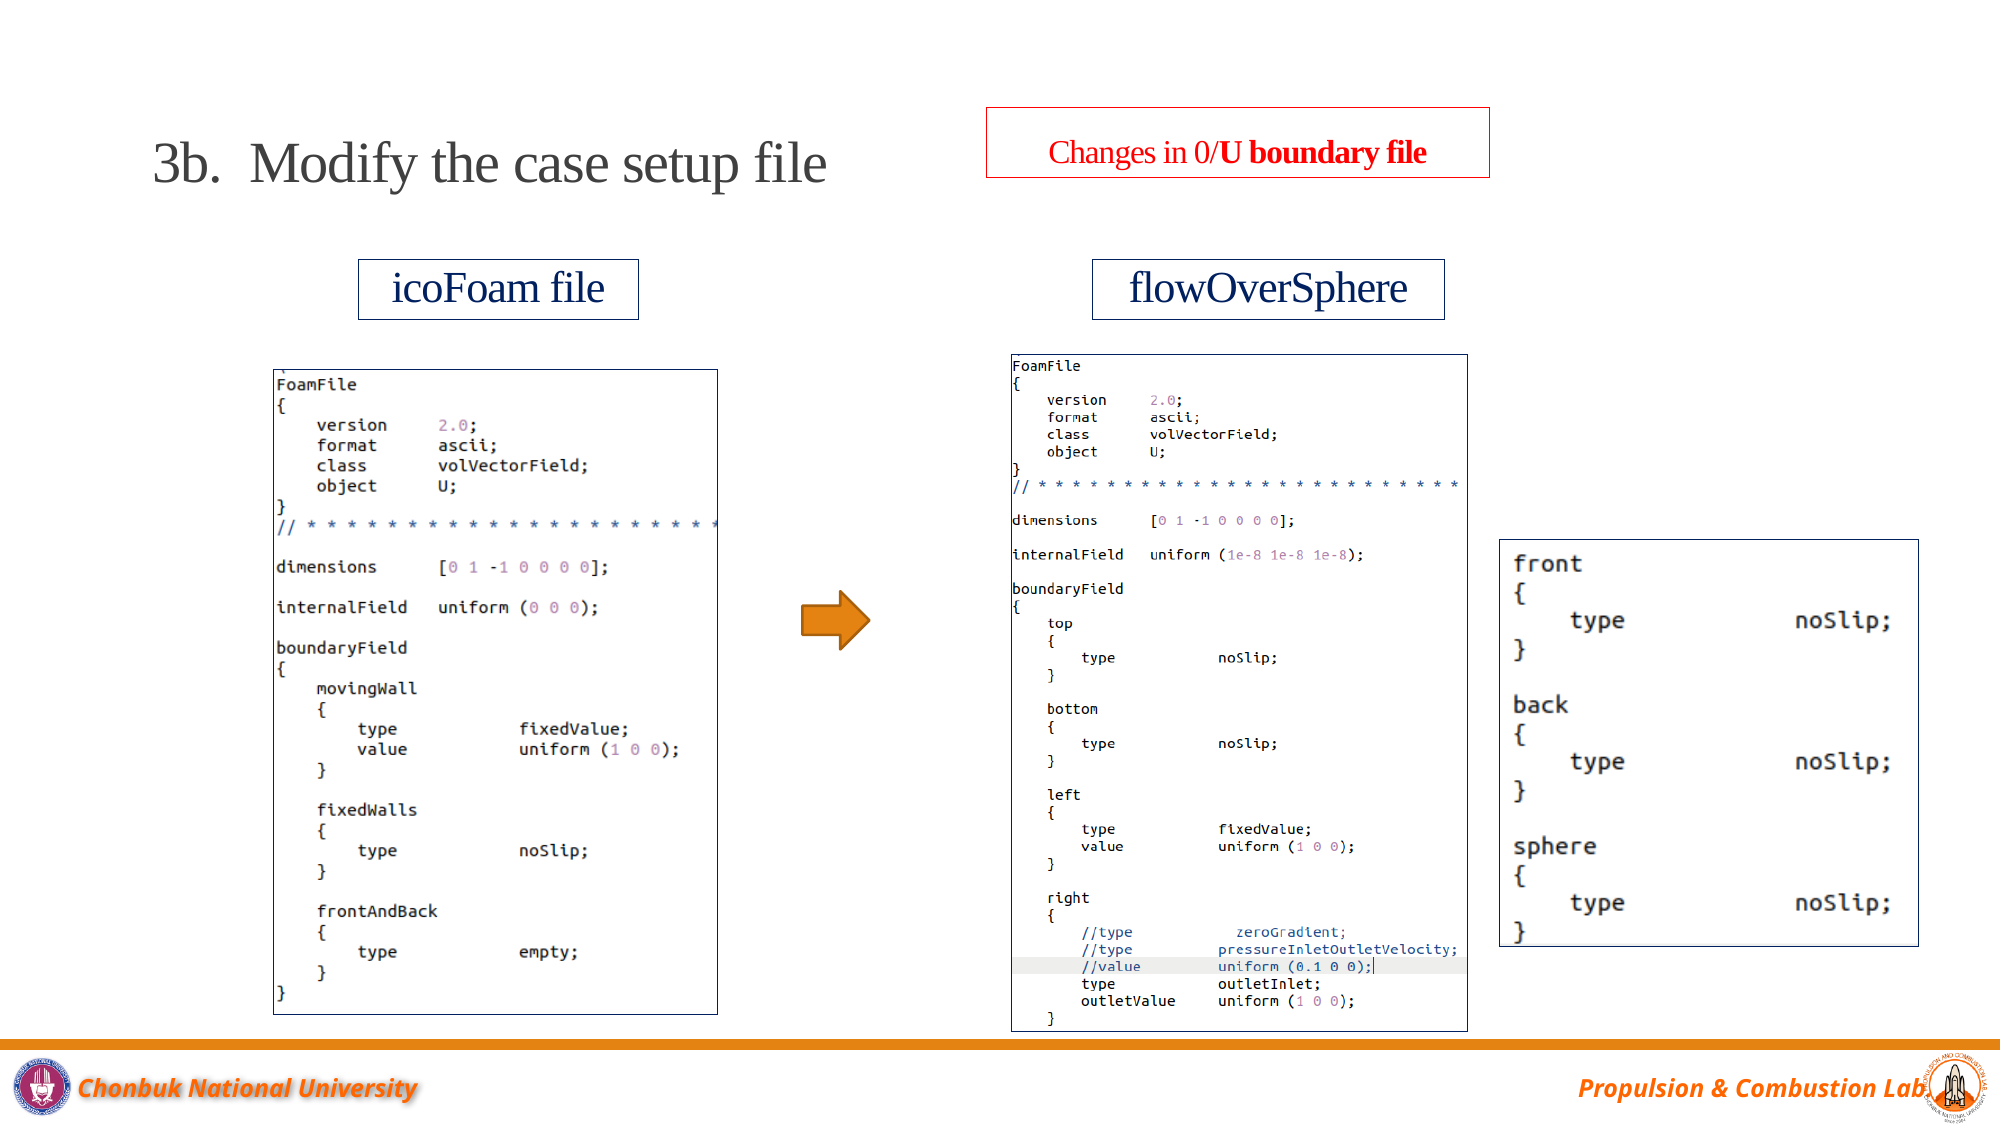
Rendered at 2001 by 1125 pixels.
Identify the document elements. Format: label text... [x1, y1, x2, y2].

text_box flowOverSphere [1092, 259, 1445, 320]
text_box Changes in 0/U boundary file [986, 107, 1490, 178]
picture [272, 369, 719, 1015]
text_box [801, 589, 871, 651]
picture [9, 1054, 74, 1119]
picture [1011, 353, 1469, 1032]
picture [1910, 1040, 1999, 1125]
text_box icoFoam file [358, 259, 639, 320]
picture [1499, 539, 1920, 947]
title 3b. Modify the case setup file [137, 77, 1863, 202]
